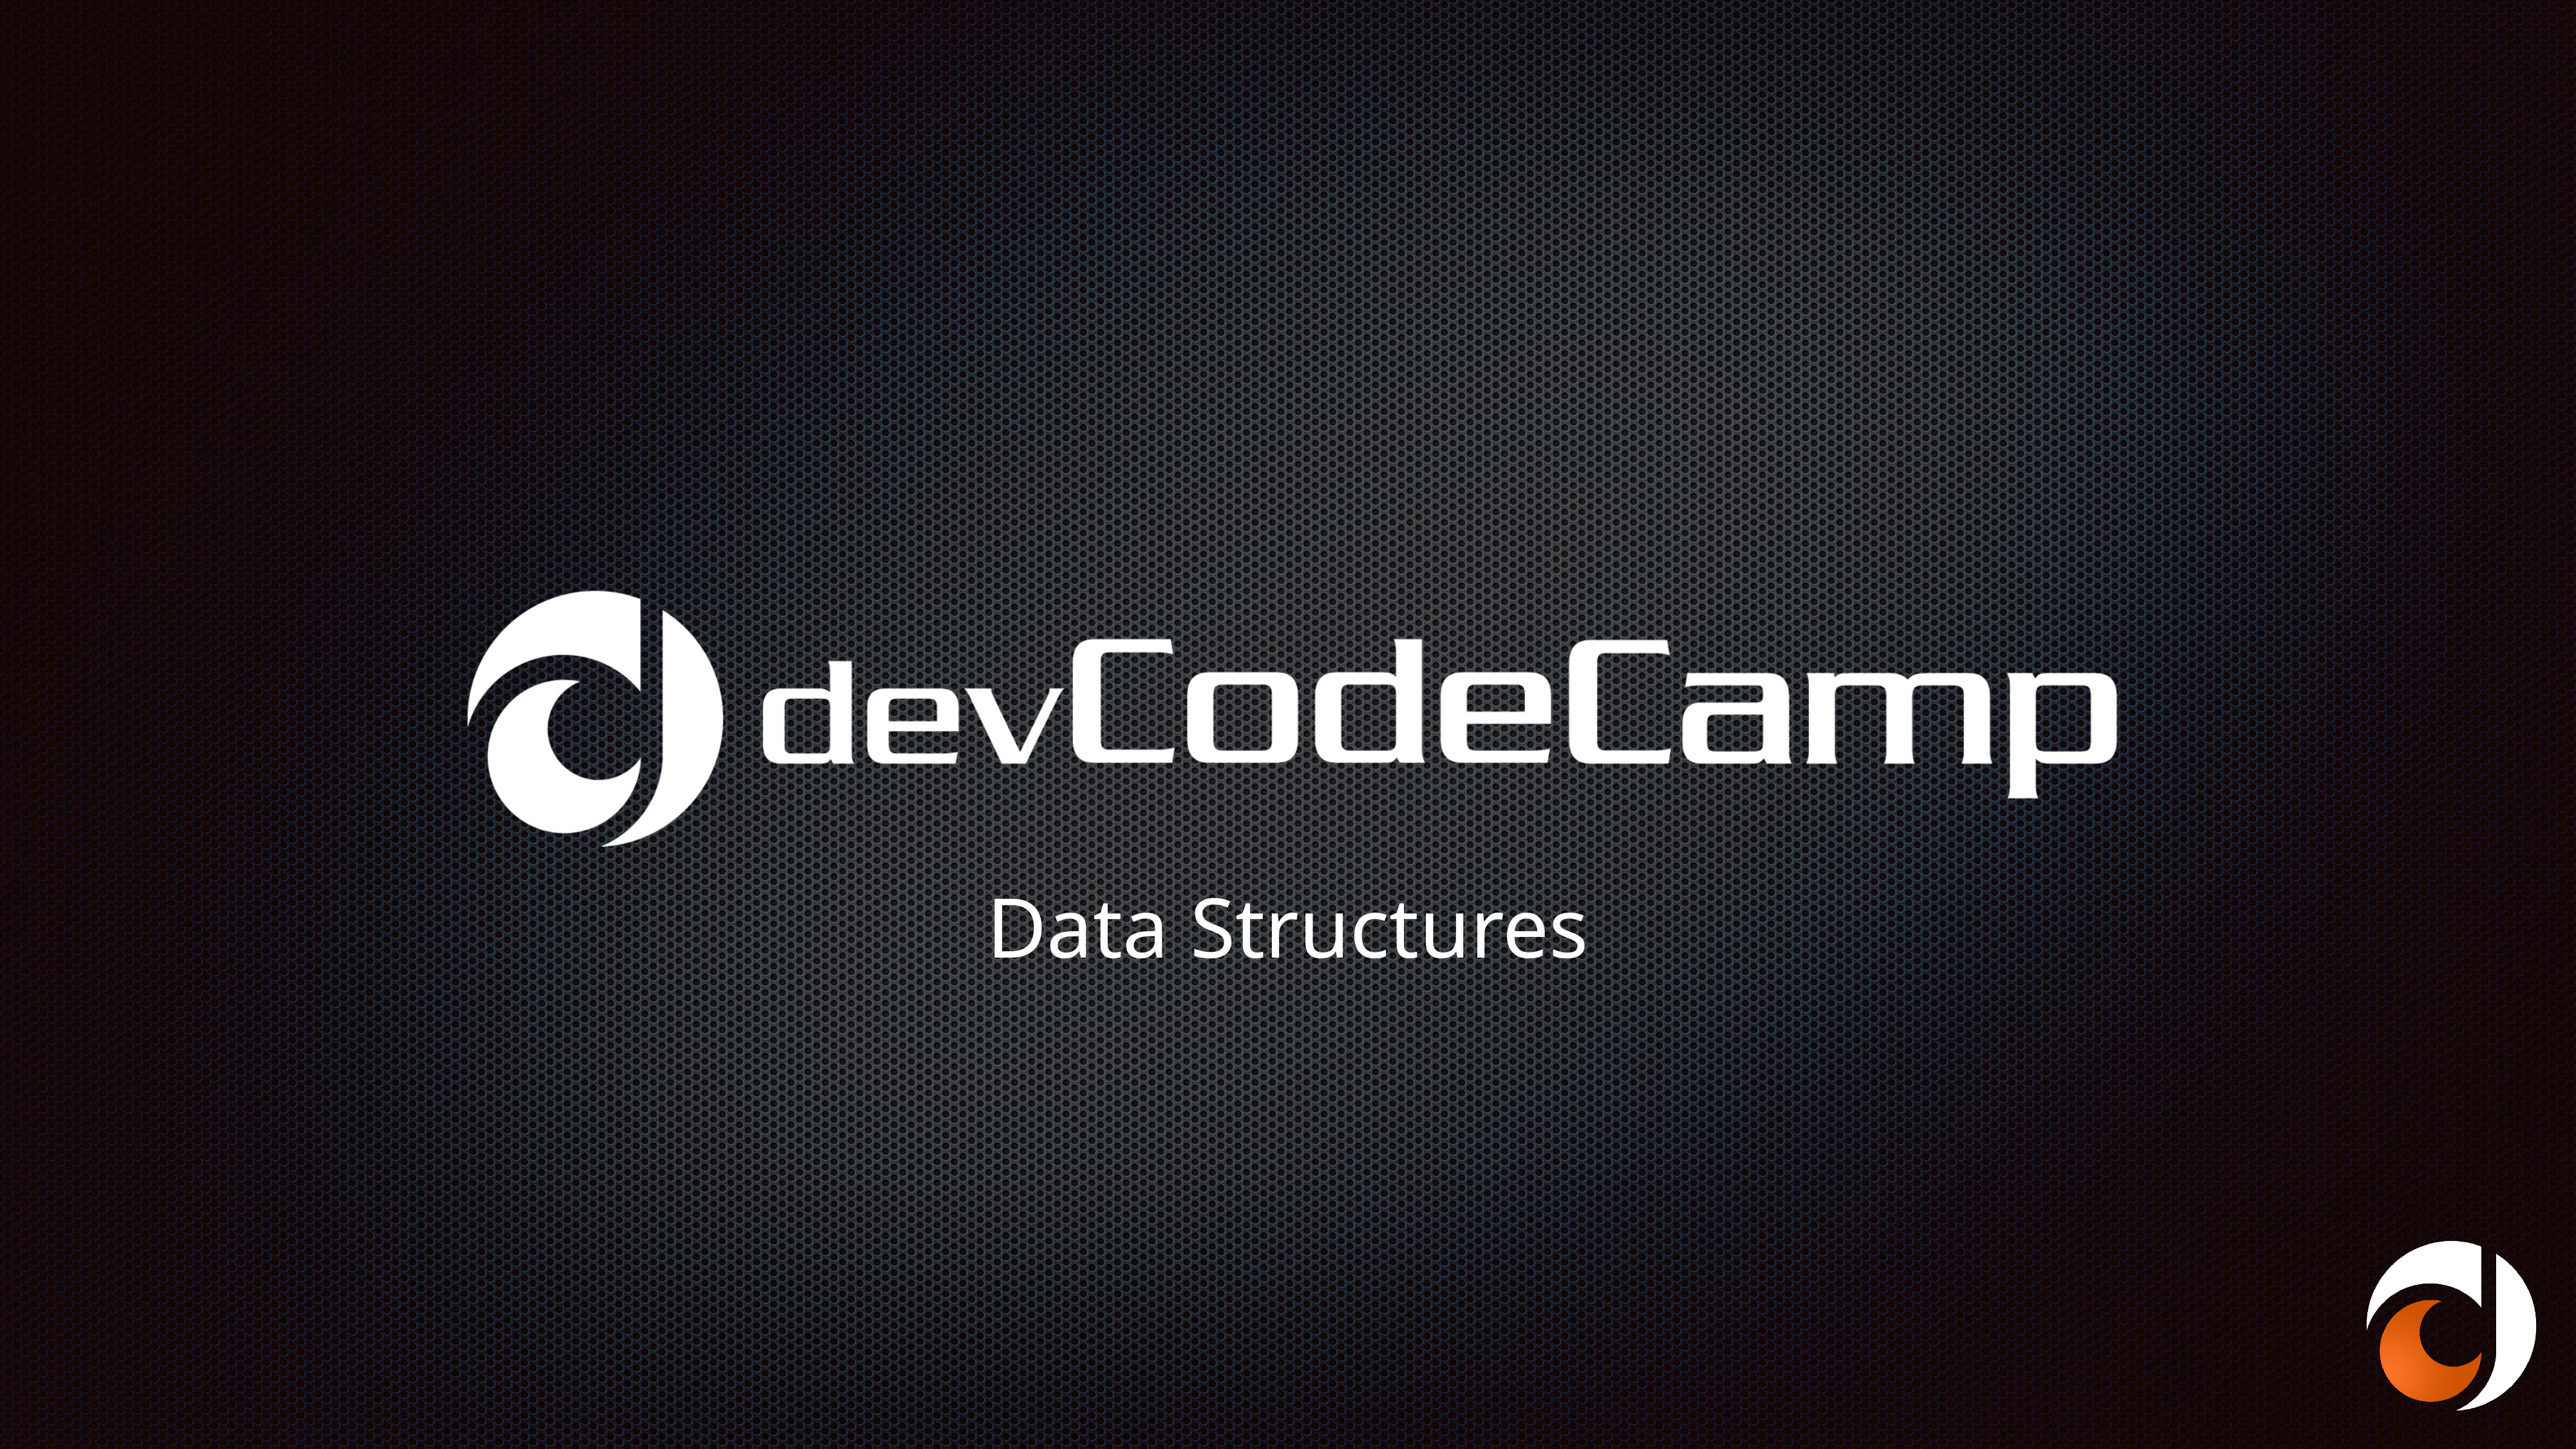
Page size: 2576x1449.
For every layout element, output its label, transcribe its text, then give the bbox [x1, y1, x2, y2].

title Data Structures [696, 882, 1880, 980]
picture [0, 0, 2576, 1449]
